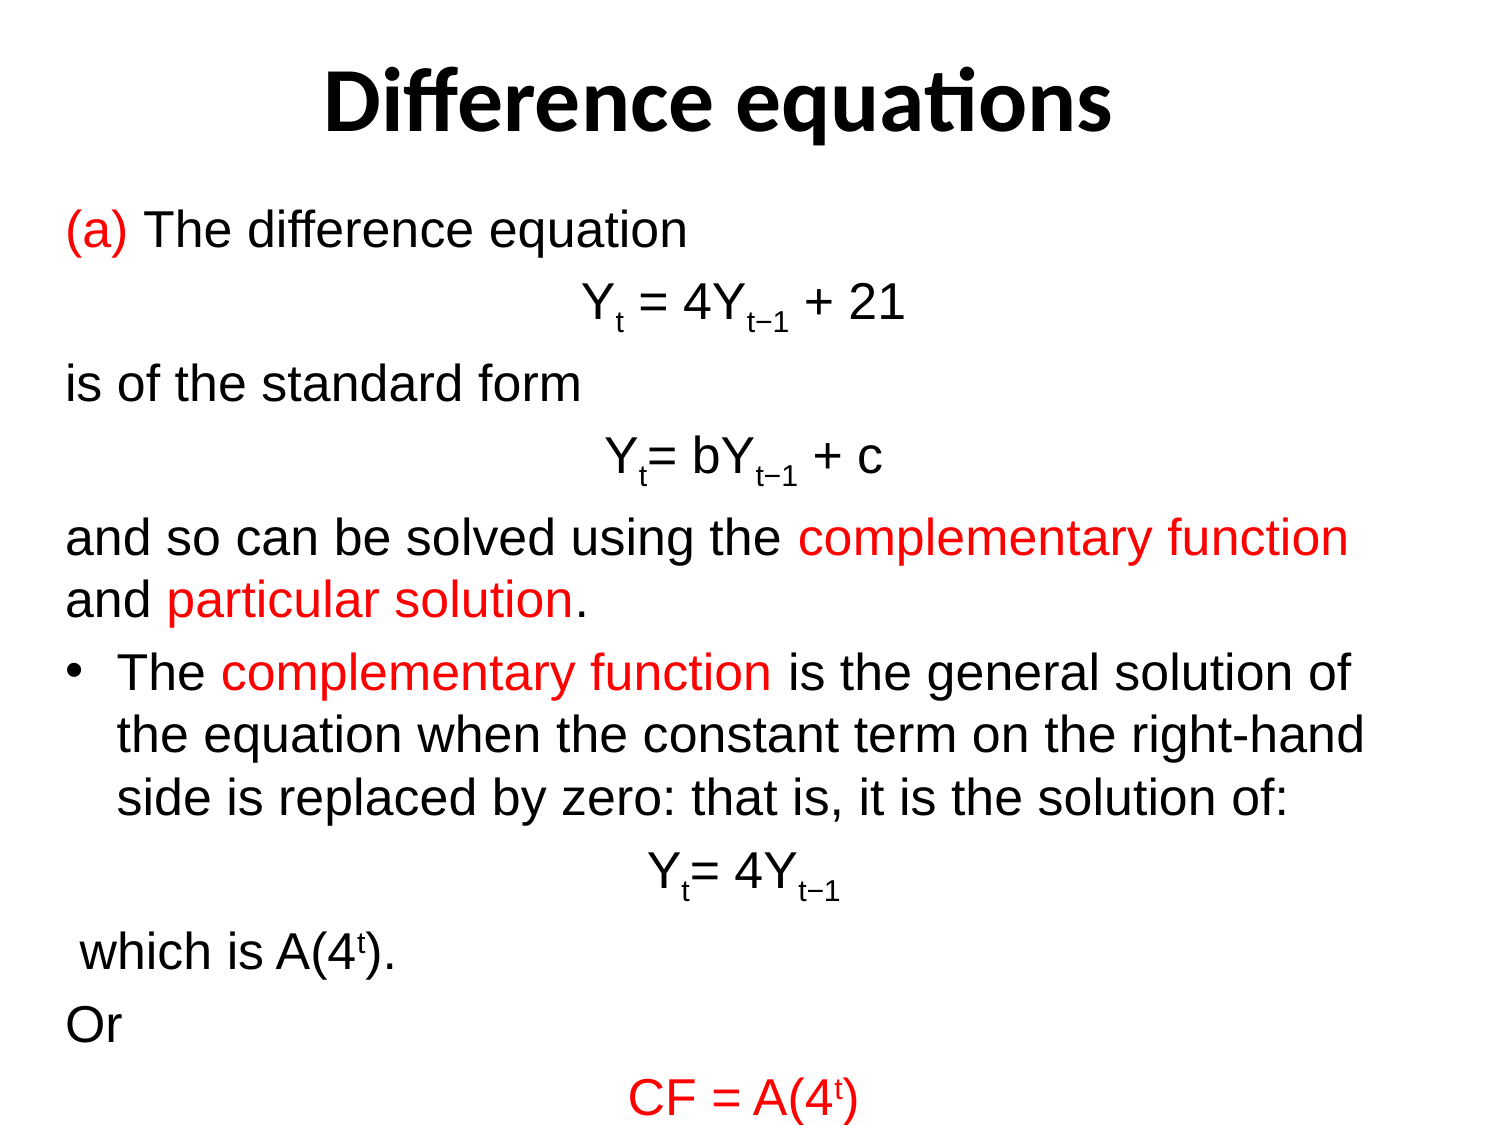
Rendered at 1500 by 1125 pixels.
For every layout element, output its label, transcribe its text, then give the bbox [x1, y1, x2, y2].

list (a) The difference equation Yt = 4Yt−1 + 21 is of the standard form Yt= bYt−1 + c and so can be solved using the complementary function and particular solution. The complementary function is the general solution of the equation when the constant term on the right-hand side is replaced by zero: that is, it is the solution of: Yt= 4Yt−1 which is A(4t). Or CF = A(4t) [50, 187, 1438, 1125]
title Difference equations [87, 1, 1350, 187]
